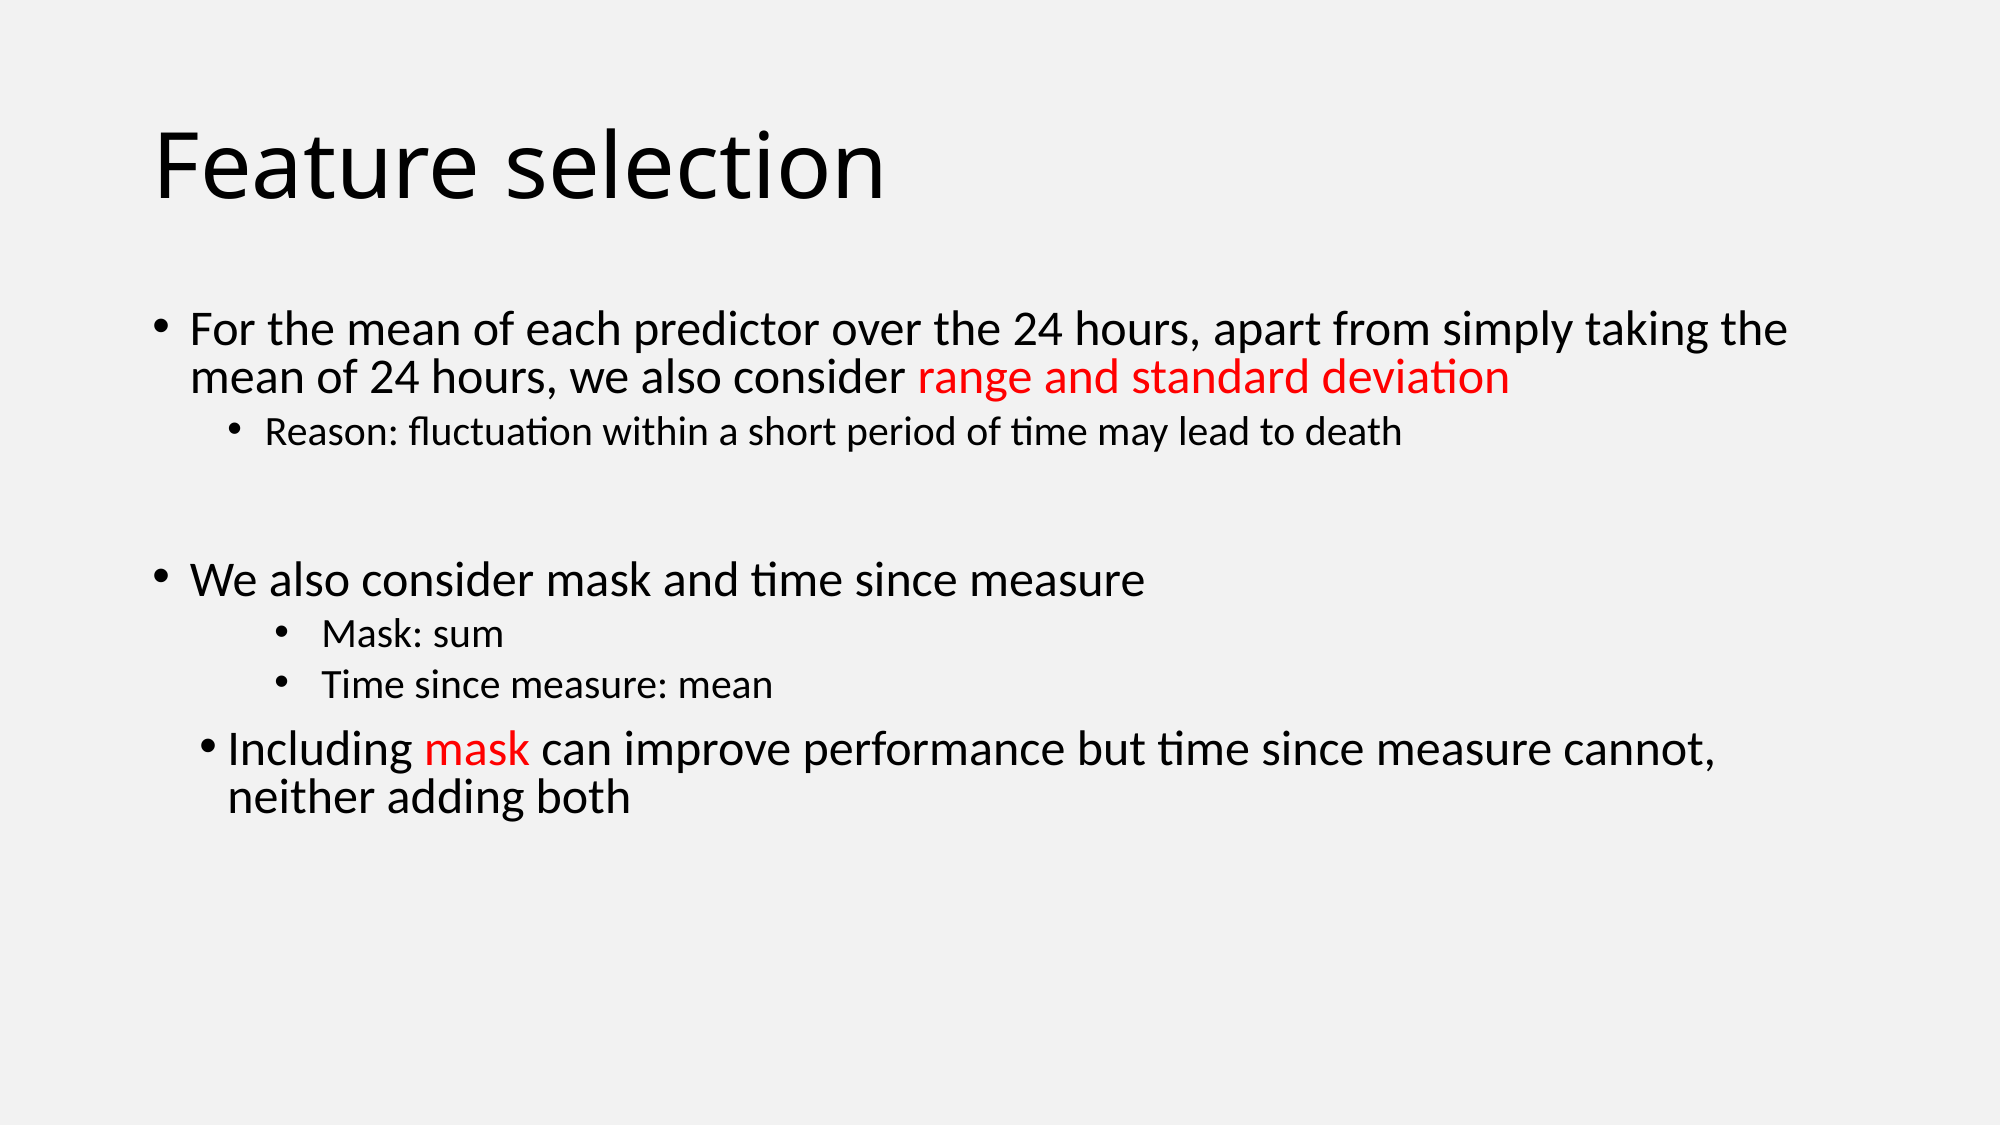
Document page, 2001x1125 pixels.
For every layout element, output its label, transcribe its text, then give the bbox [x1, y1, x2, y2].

title Feature selection [137, 59, 1863, 278]
list For the mean of each predictor over the 24 hours, apart from simply taking the mean of 24 hours, we also consider range and standard deviation Reason: fluctuation within a short period of time may lead to death We also consider mask and time since measure Mask: sum Time since measure: mean Including mask can improve performance but time since measure cannot, neither adding both [137, 299, 1863, 1014]
